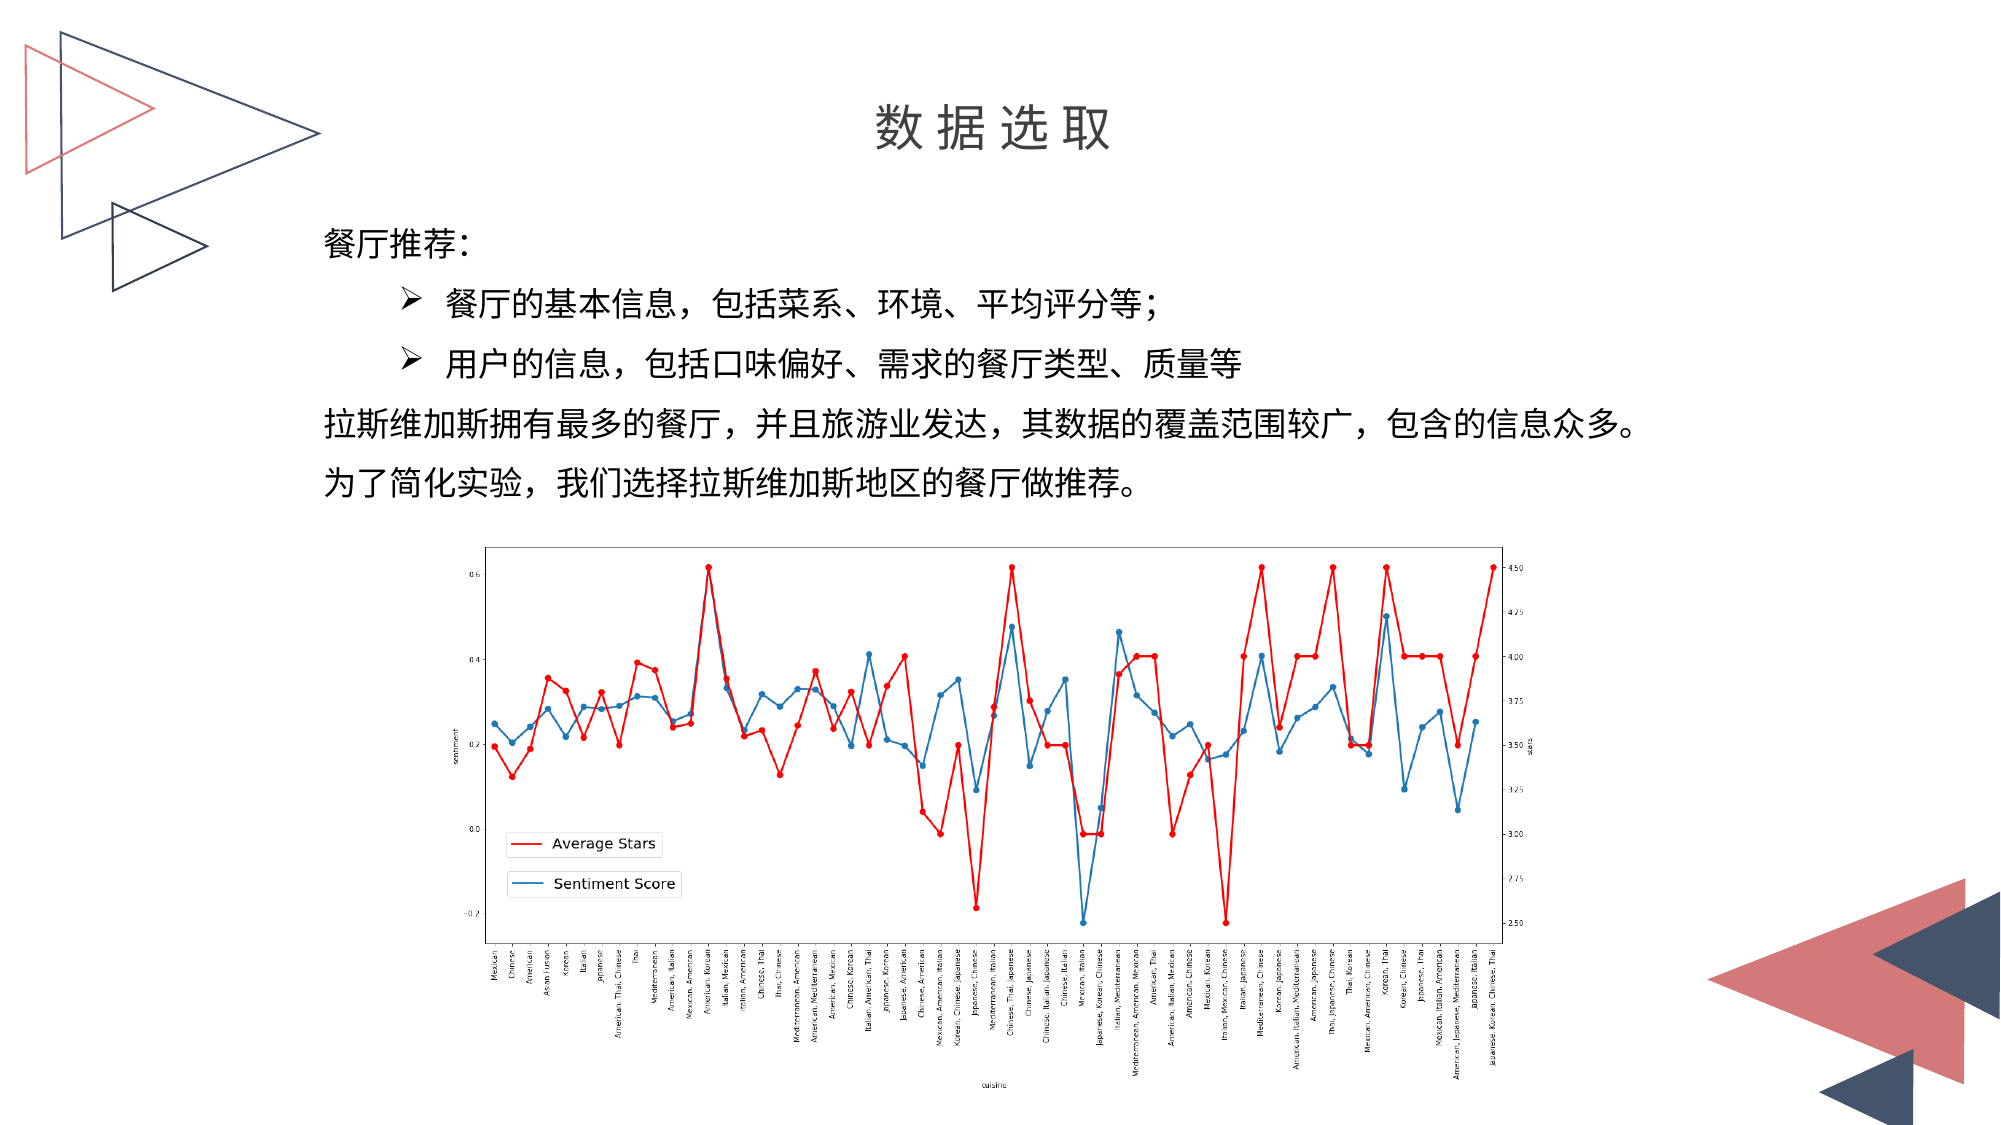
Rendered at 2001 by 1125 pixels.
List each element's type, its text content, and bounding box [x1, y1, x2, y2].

text_box 餐厅推荐： 餐厅的基本信息，包括菜系、环境、平均评分等； 用户的信息，包括口味偏好、需求的餐厅类型、质量等 拉斯维加斯拥有最多的餐厅，并且旅游业发达，其数据的覆盖范围较广，包含的信息众多。 为了简化实验，我们选择拉斯维加斯地区的餐厅做推荐。 [308, 195, 1678, 510]
picture [447, 539, 1539, 1094]
text_box 数据选取 [685, 96, 1301, 157]
